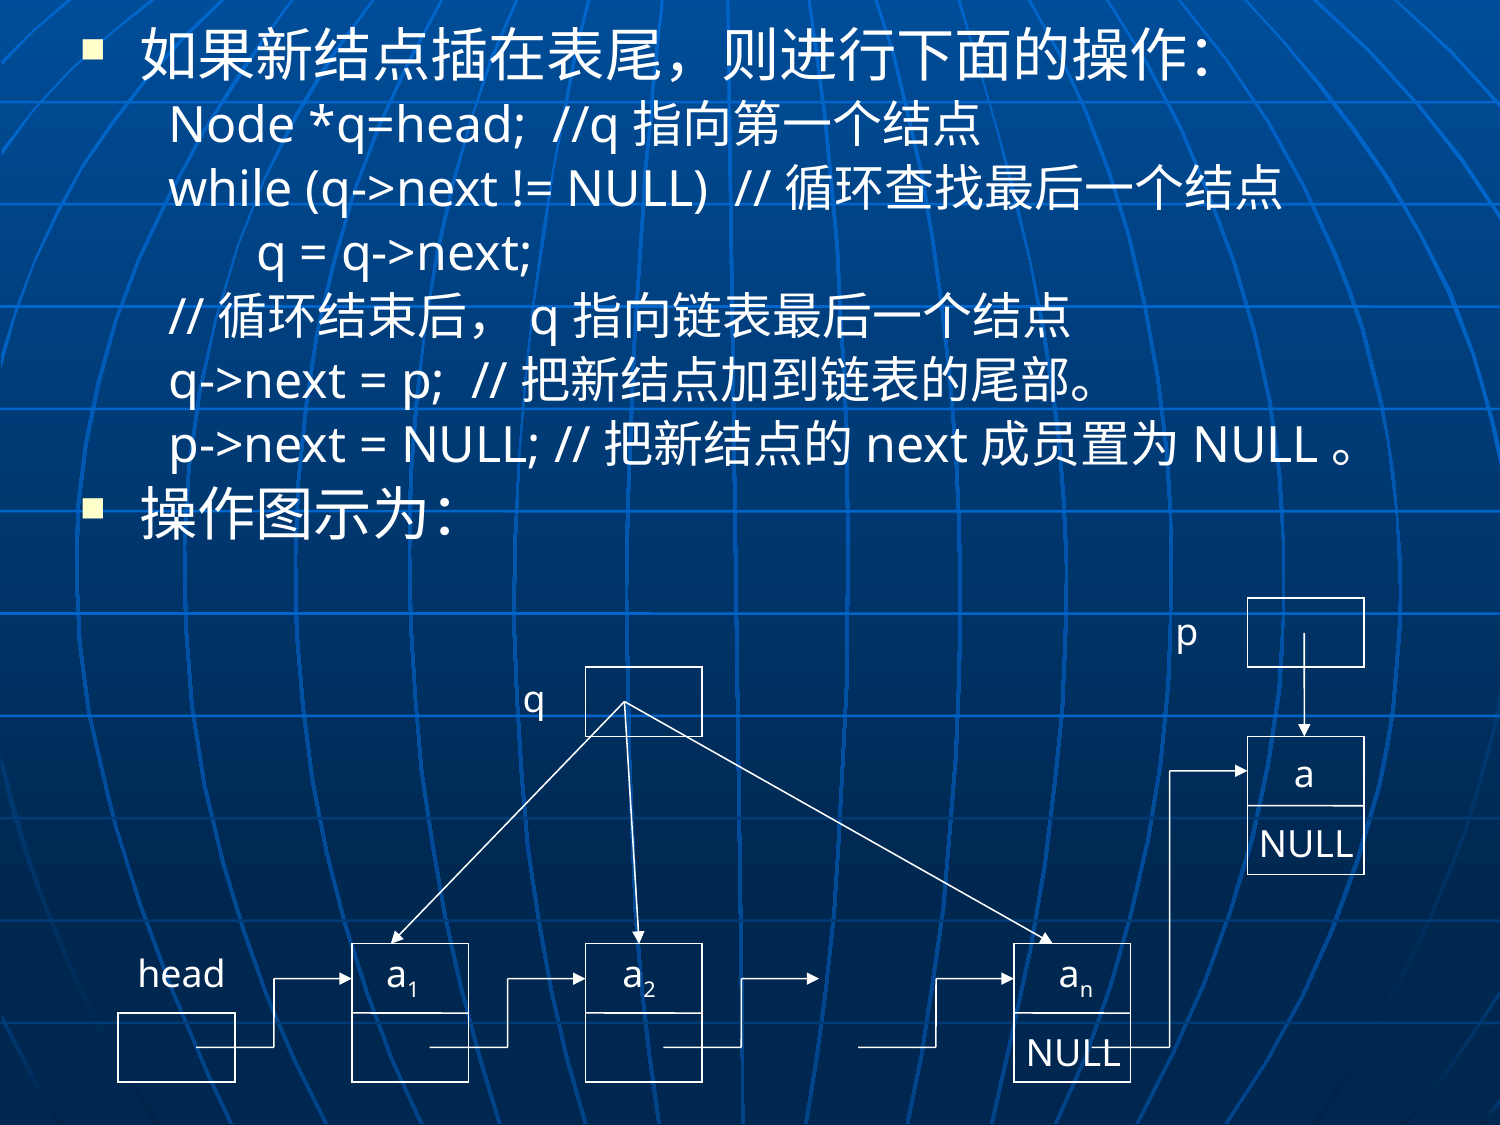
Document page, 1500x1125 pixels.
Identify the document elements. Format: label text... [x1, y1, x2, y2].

text_box [351, 943, 469, 1083]
text_box [1013, 943, 1131, 1022]
text_box NULL [1243, 812, 1369, 873]
list 如果新结点插在表尾，则进行下面的操作： Node *q=head; //q指向第一个结点 while (q->next != NULL) //循环查找最后一个结点 q = q->next; //循环结束后，q指向链表最后一个结点 q->next = p; //把新结点加到链表的尾部。 p->next = NULL; //把新结点的next成员置为NULL。 操作图示为： [64, 19, 1471, 587]
text_box [507, 972, 586, 985]
text_box [585, 667, 703, 737]
text_box [1169, 764, 1248, 778]
text_box a [1279, 742, 1330, 802]
text_box q [507, 667, 561, 728]
text_box an [1043, 942, 1109, 1009]
text_box [1298, 632, 1311, 737]
text_box p [1160, 600, 1214, 661]
text_box [1247, 597, 1365, 668]
text_box [1247, 736, 1365, 805]
text_box [935, 972, 1014, 985]
text_box NULL [1010, 1022, 1137, 1082]
text_box [624, 701, 645, 944]
text_box [625, 701, 1052, 944]
text_box [118, 1013, 235, 1083]
text_box head [122, 942, 241, 1003]
text_box [741, 972, 820, 985]
text_box [585, 943, 703, 1083]
text_box a2 [607, 942, 671, 1009]
text_box [391, 701, 624, 942]
text_box [273, 972, 352, 985]
text_box a1 [371, 942, 435, 1009]
text_box [1247, 806, 1365, 812]
